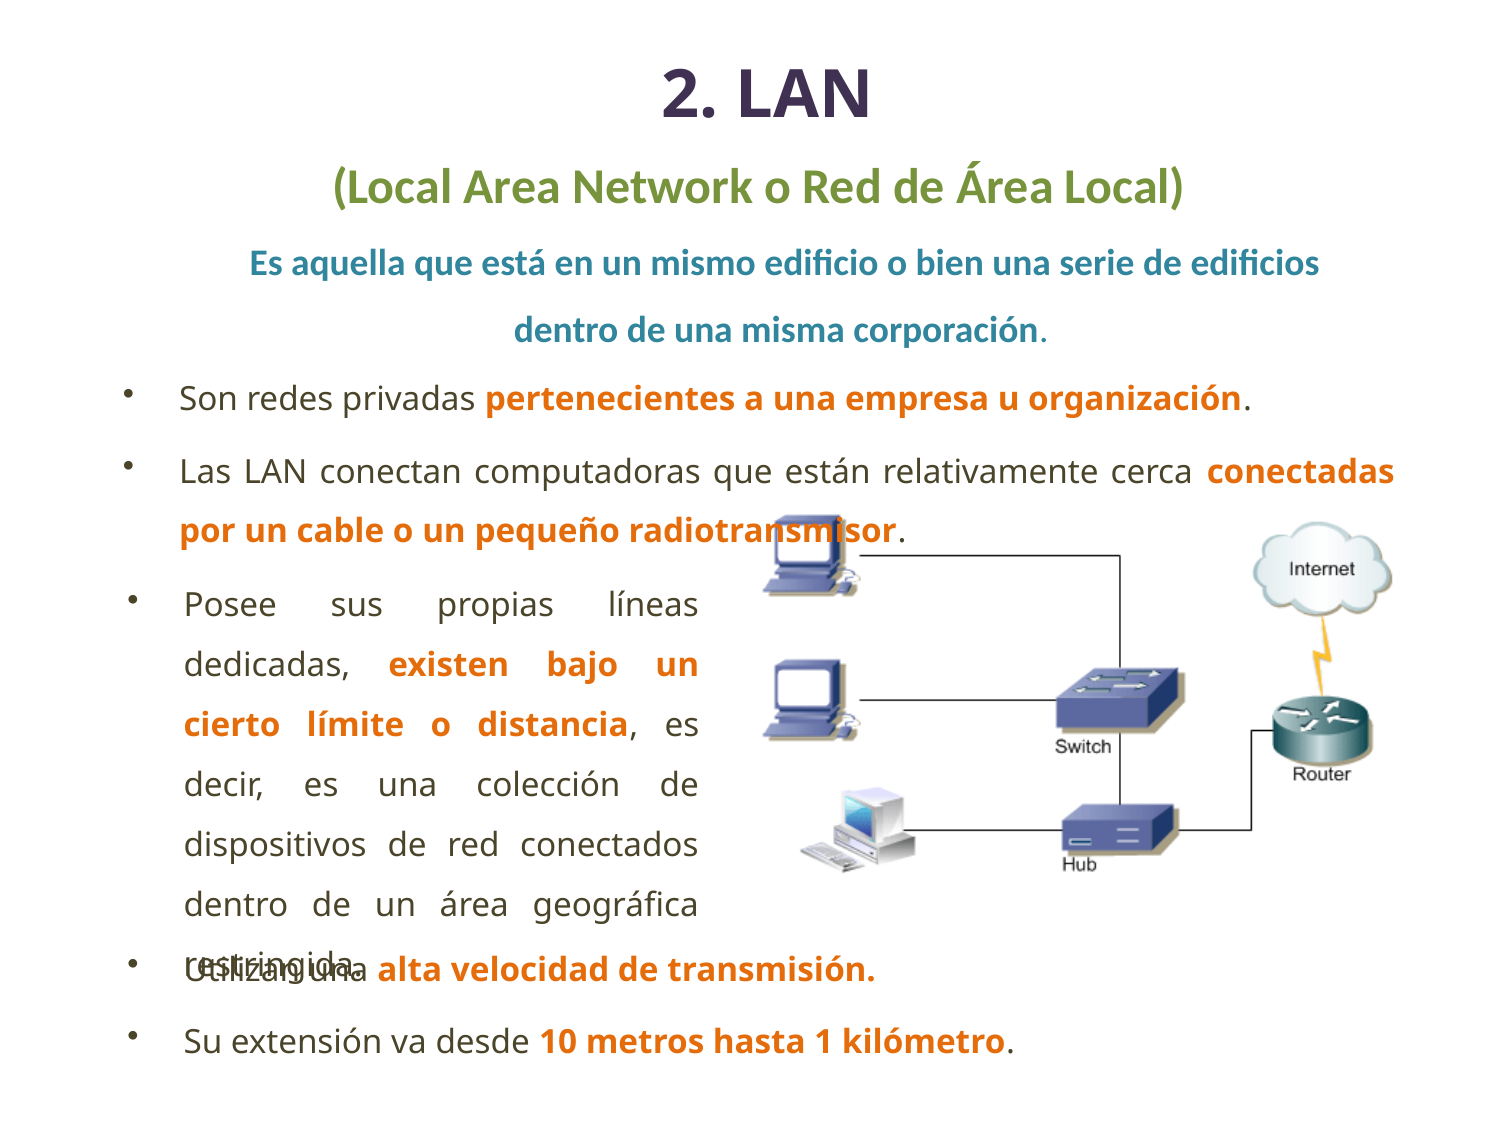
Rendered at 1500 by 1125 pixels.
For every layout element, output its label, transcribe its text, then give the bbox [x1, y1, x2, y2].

text_box Es aquella que está en un mismo edificio o bien una serie de edificios dentro de una misma corporación. [182, 208, 1388, 358]
text_box 2. LAN (Local Area Network o Red de Área Local) [23, 7, 1495, 254]
text_box Utilizan una alta velocidad de transmisión. Su extensión va desde 10 metros hasta 1 kilómetro. [112, 920, 1415, 1093]
picture [718, 506, 1440, 890]
text_box Son redes privadas pertenecientes a una empresa u organización. Las LAN conectan computadoras que están relativamente cerca conectadas por un cable o un pequeño radiotransmisor. [107, 349, 1410, 575]
text_box Posee sus propias líneas dedicadas, existen bajo un cierto límite o distancia, es decir, es una colección de dispositivos de red conectados dentro de un área geográfica restringida. [112, 555, 715, 920]
